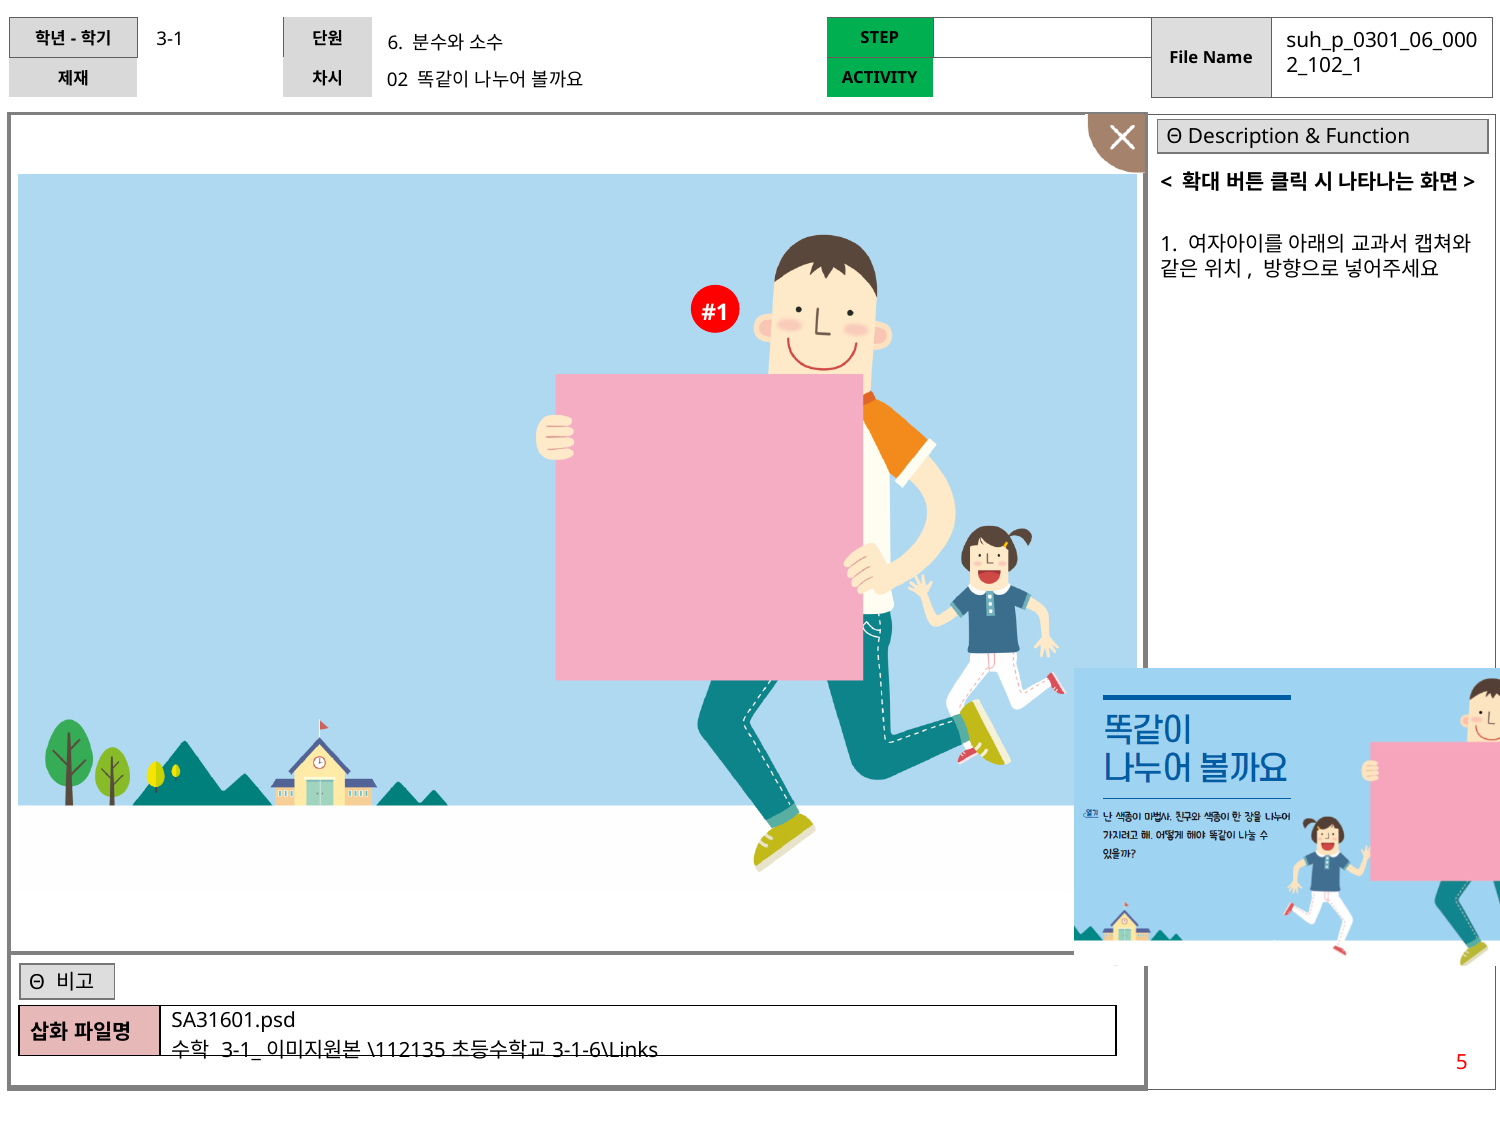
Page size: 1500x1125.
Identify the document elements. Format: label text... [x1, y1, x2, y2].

text_box < 확대 버튼 클릭 시 나타나는 화면> 1. 여자아이를 아래의 교과서 캡쳐와 같은 위치, 방향으로 넣어주세요 [1145, 160, 1500, 320]
text_box suh_p_0301_06_0002_102_1 [1271, 18, 1500, 84]
table_header Θ Description & Function [1158, 120, 1487, 152]
picture [1084, 113, 1145, 173]
picture [18, 174, 1500, 966]
text_box 6. 분수와 소수 [372, 23, 828, 48]
table_header 삽화 파일명 [20, 1006, 159, 1055]
table_header SA31601.psd 수학 3-1_이미지원본\112135초등수학교3-1-6\Links [161, 1006, 1115, 1055]
text_box [8, 111, 1146, 954]
text_box 3-1 [141, 18, 284, 55]
text_box 02 똑같이 나누어 볼까요 [372, 60, 821, 96]
